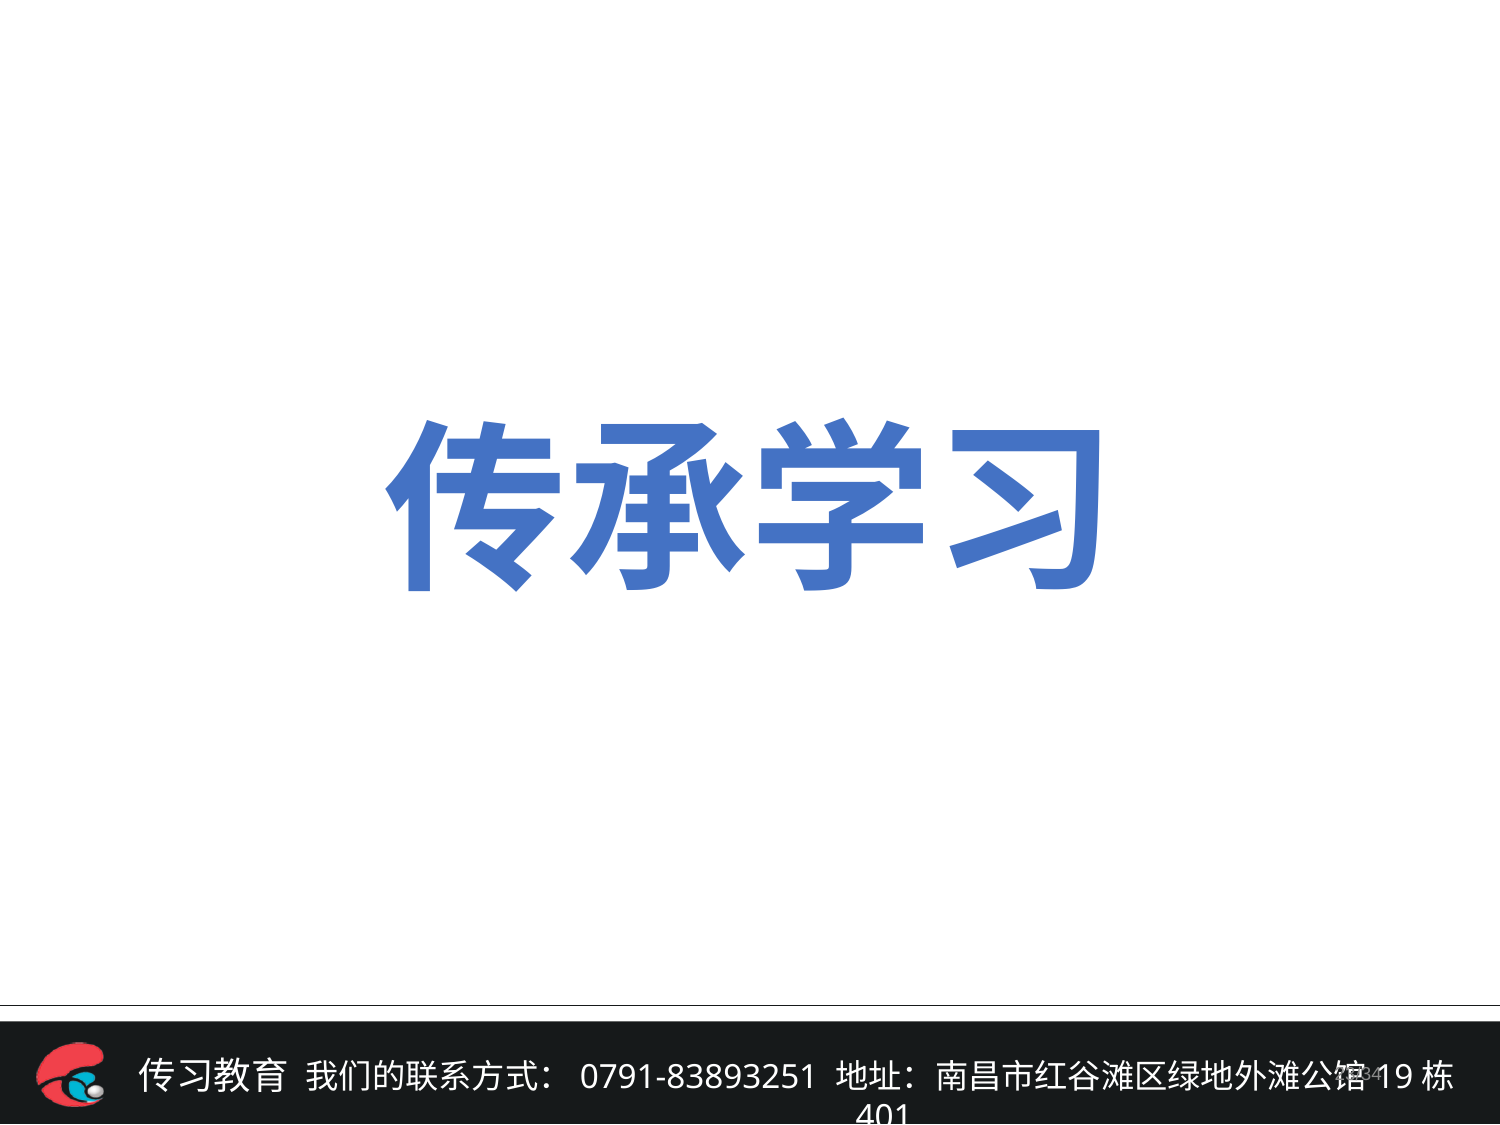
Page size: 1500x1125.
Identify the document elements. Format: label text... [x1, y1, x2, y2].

picture [36, 1042, 104, 1107]
footer [496, 1042, 1004, 1103]
slide_number /34 [1059, 1042, 1397, 1103]
